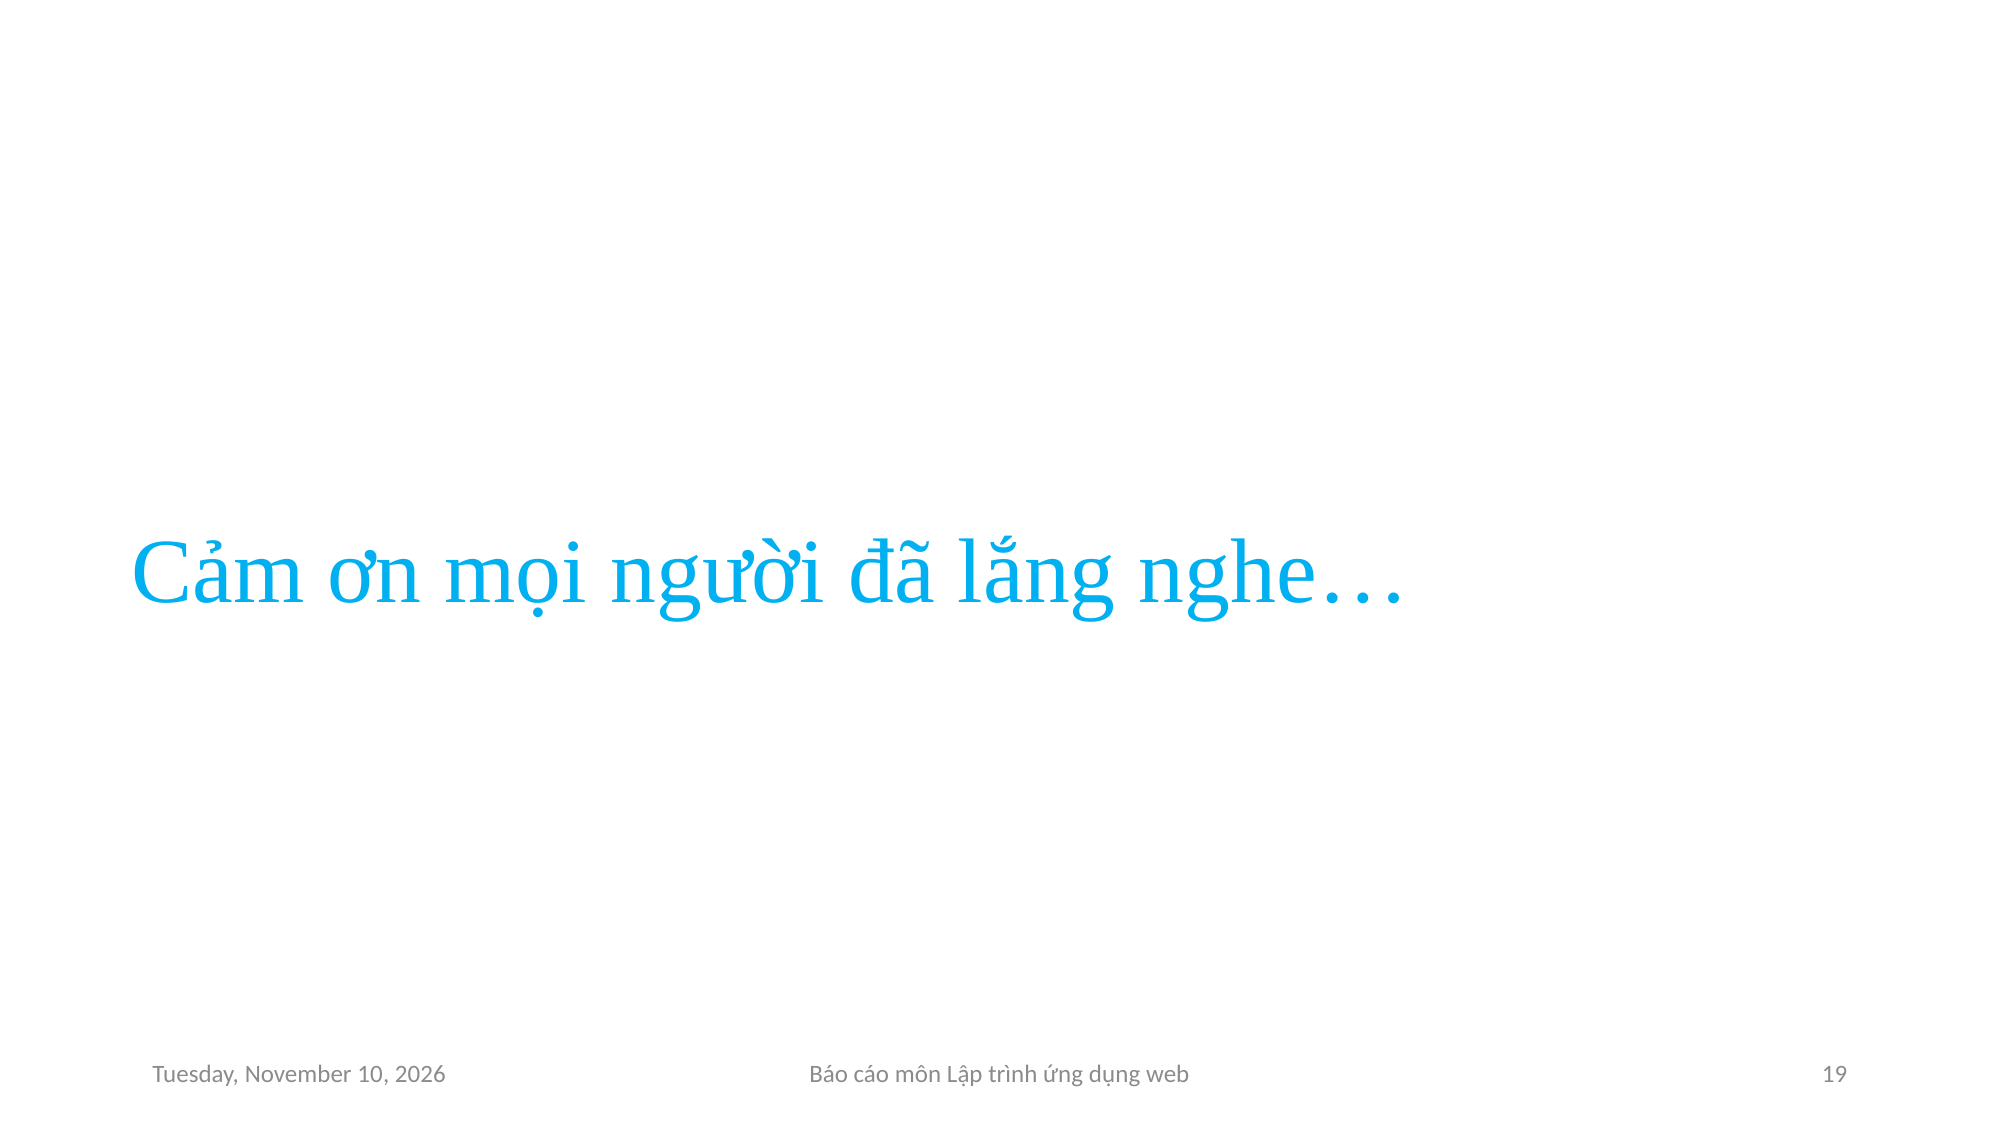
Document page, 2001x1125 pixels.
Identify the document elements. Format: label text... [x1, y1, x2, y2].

slide_number 19 [1412, 1042, 1863, 1103]
title Cảm ơn mọi người đã lắng nghe… [116, 457, 1842, 675]
footer Báo cáo môn Lập trình ứng dụng web [662, 1042, 1338, 1103]
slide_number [137, 1042, 588, 1103]
